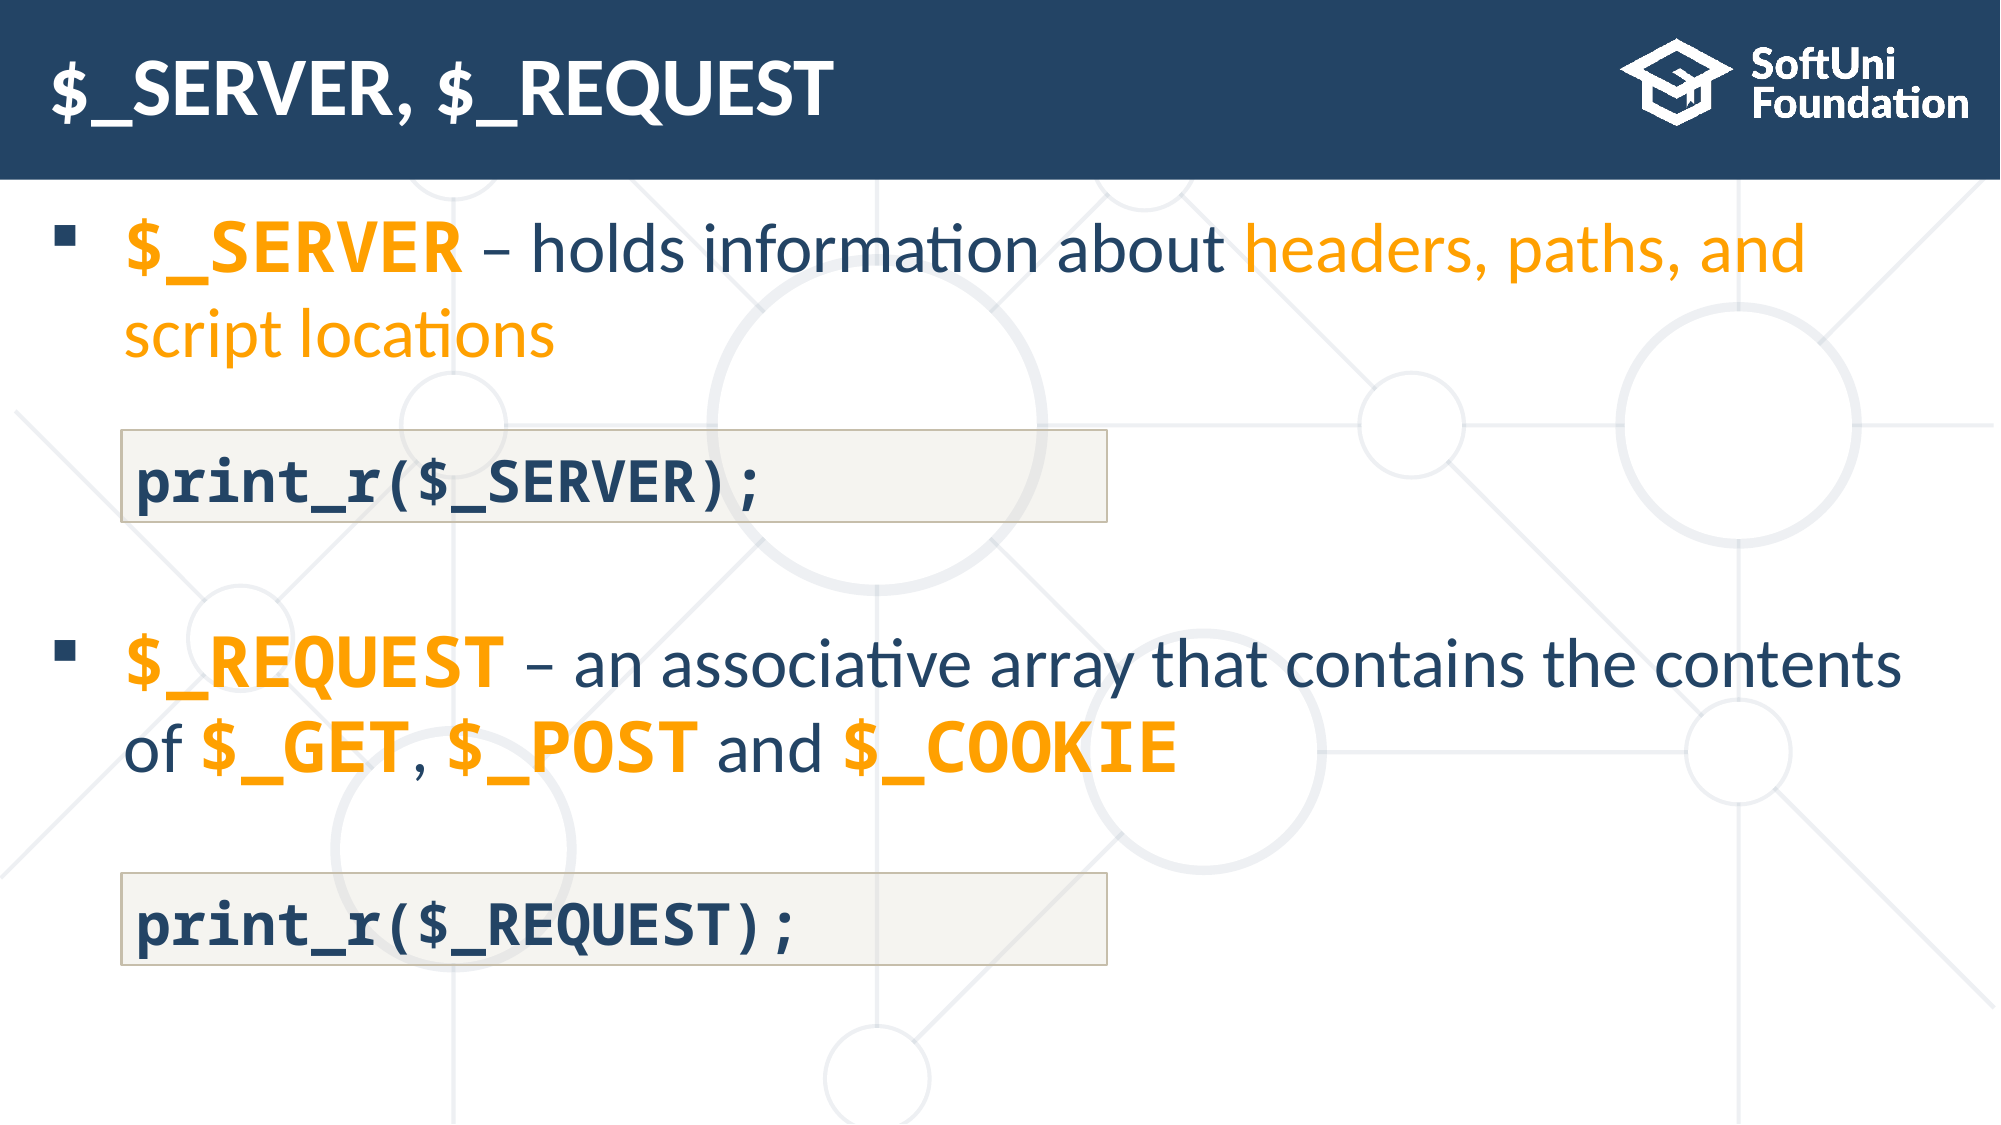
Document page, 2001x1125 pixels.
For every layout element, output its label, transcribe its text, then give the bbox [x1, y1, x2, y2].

text_box print_r($_REQUEST); [121, 872, 1107, 966]
list $_SERVER – holds information about headers, paths, and script locations $_REQUEST – an associative array that contains the contents of $_GET, $_POST and $_COOKIE [31, 196, 1970, 1050]
text_box print_r($_SERVER); [121, 429, 1107, 523]
title $_SERVER, $_REQUEST [31, 16, 1591, 162]
picture [1619, 38, 1968, 126]
